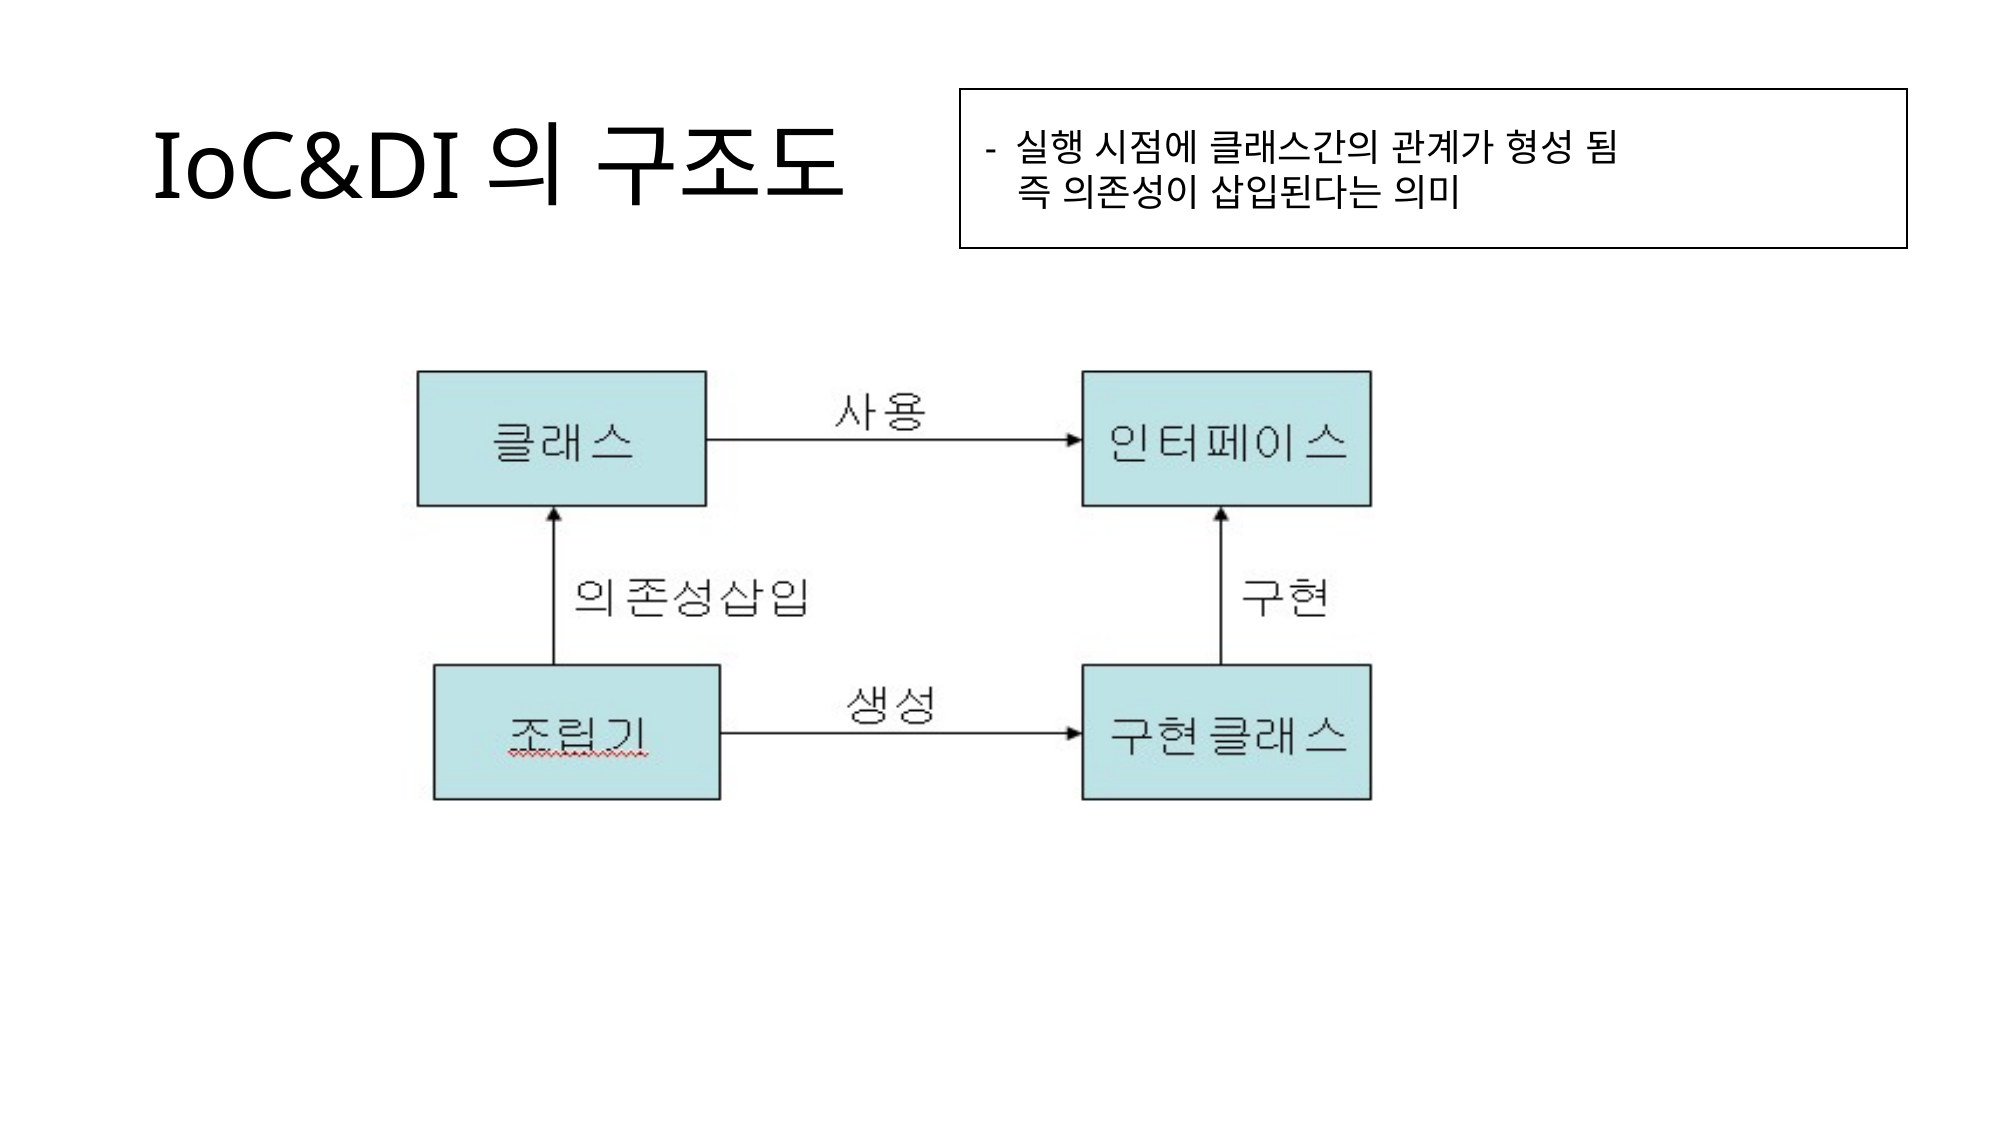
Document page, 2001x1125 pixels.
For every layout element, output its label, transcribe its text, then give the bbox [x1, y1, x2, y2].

text_box - 실행 시점에 클래스간의 관계가 형성 됨 즉 의존성이 삽입된다는 의미 [959, 88, 1908, 249]
title IoC&DI의 구조도 [137, 59, 1863, 278]
picture [401, 338, 1396, 836]
